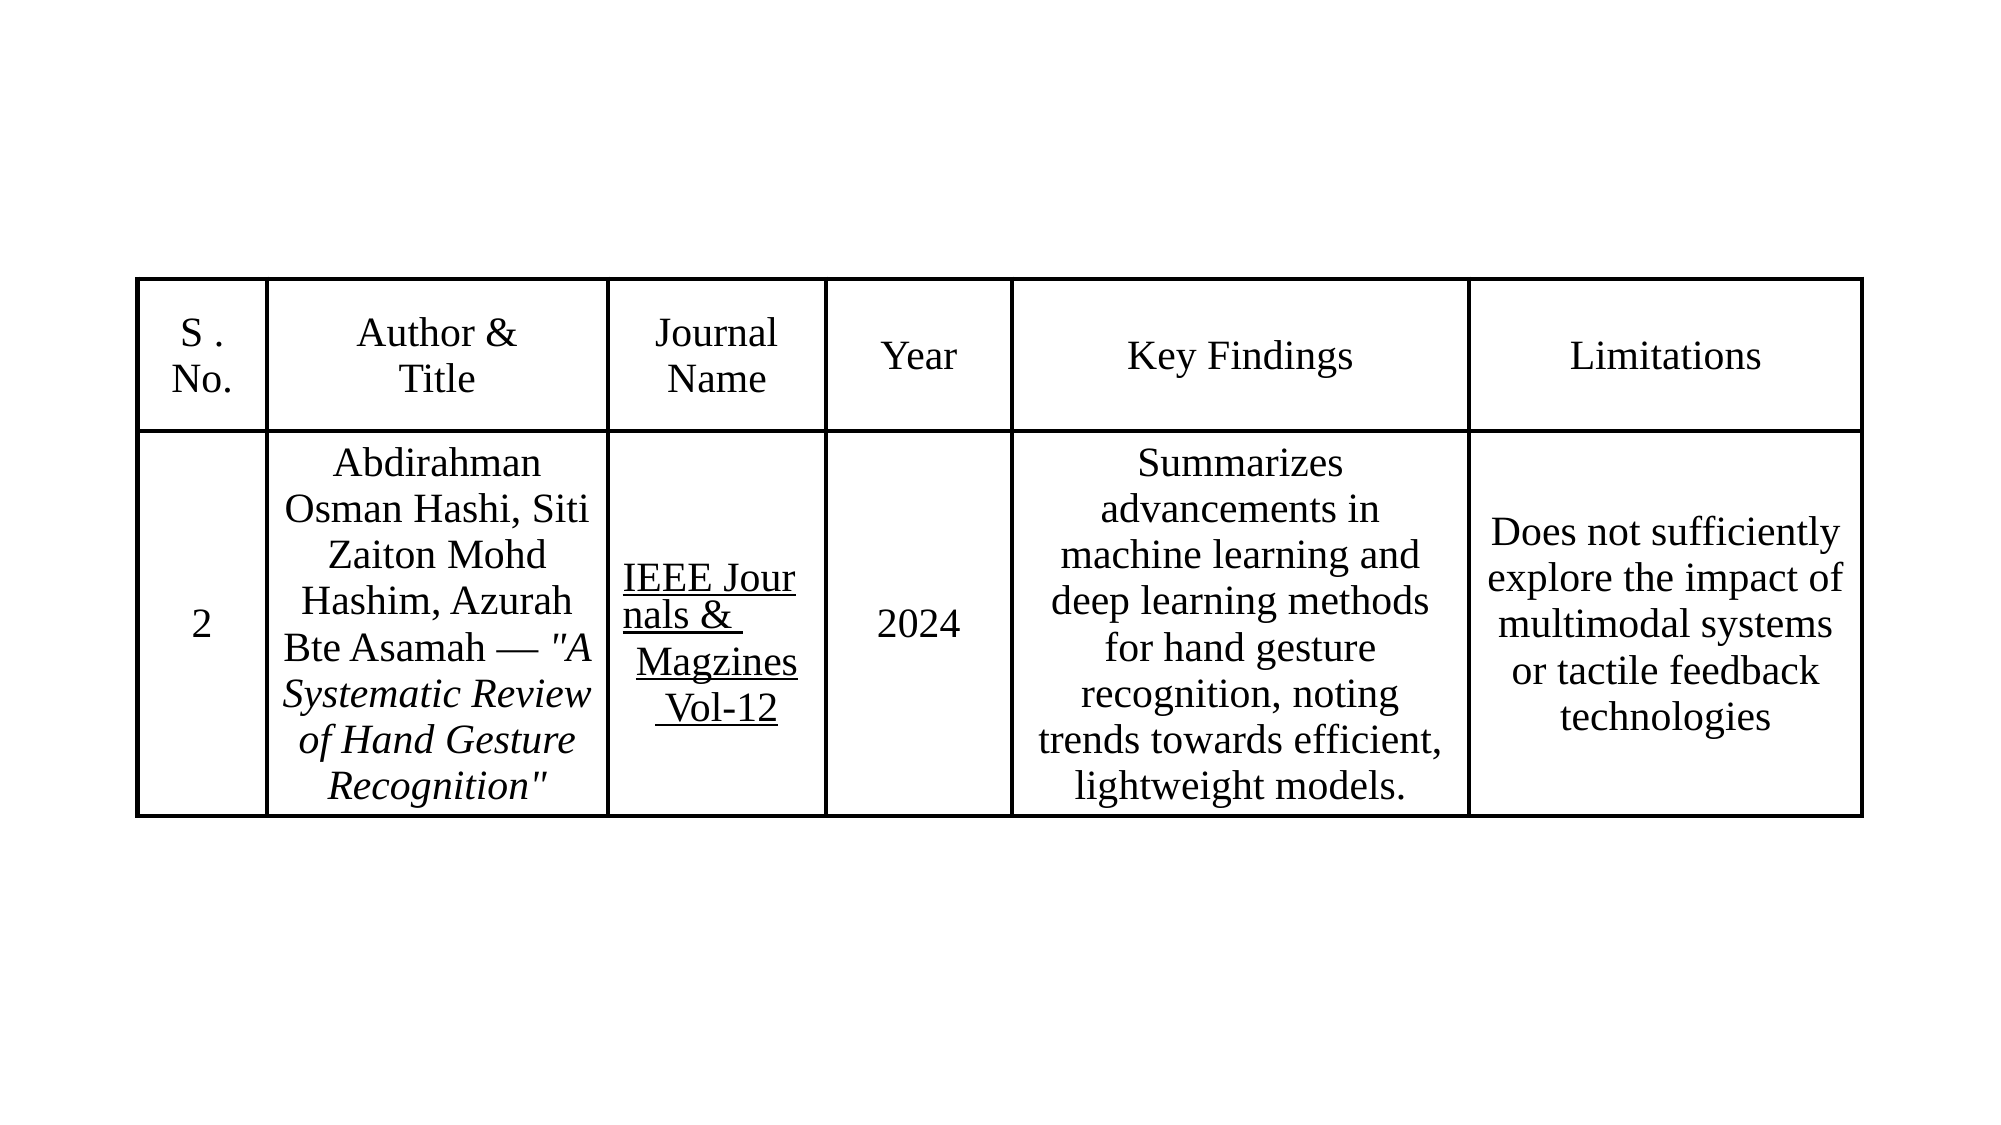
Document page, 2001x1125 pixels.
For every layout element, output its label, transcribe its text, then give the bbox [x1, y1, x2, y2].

table_header Key Findings [1014, 281, 1467, 429]
table_header Limitations [1471, 281, 1860, 429]
table_cell Abdirahman Osman Hashi, Siti Zaiton Mohd Hashim, Azurah Bte Asamah — "A Systematic Review of Hand Gesture Recognition" [269, 433, 606, 814]
table_cell Does not sufficiently explore the impact of multimodal systems or tactile feedback technologies​ [1471, 433, 1860, 814]
table_header Journal Name [610, 281, 824, 429]
table_cell Summarizes advancements in machine learning and deep learning methods for hand gesture recognition, noting trends towards efficient, lightweight models. [1014, 433, 1467, 814]
table_cell 2 [140, 433, 265, 814]
table_cell 2024 [828, 433, 1010, 814]
table_header Author & Title [269, 281, 606, 429]
table_header Year [828, 281, 1010, 429]
table_header S . No. [140, 281, 265, 429]
table_cell IEEE Journals & Magzines Vol-12 [610, 433, 824, 814]
